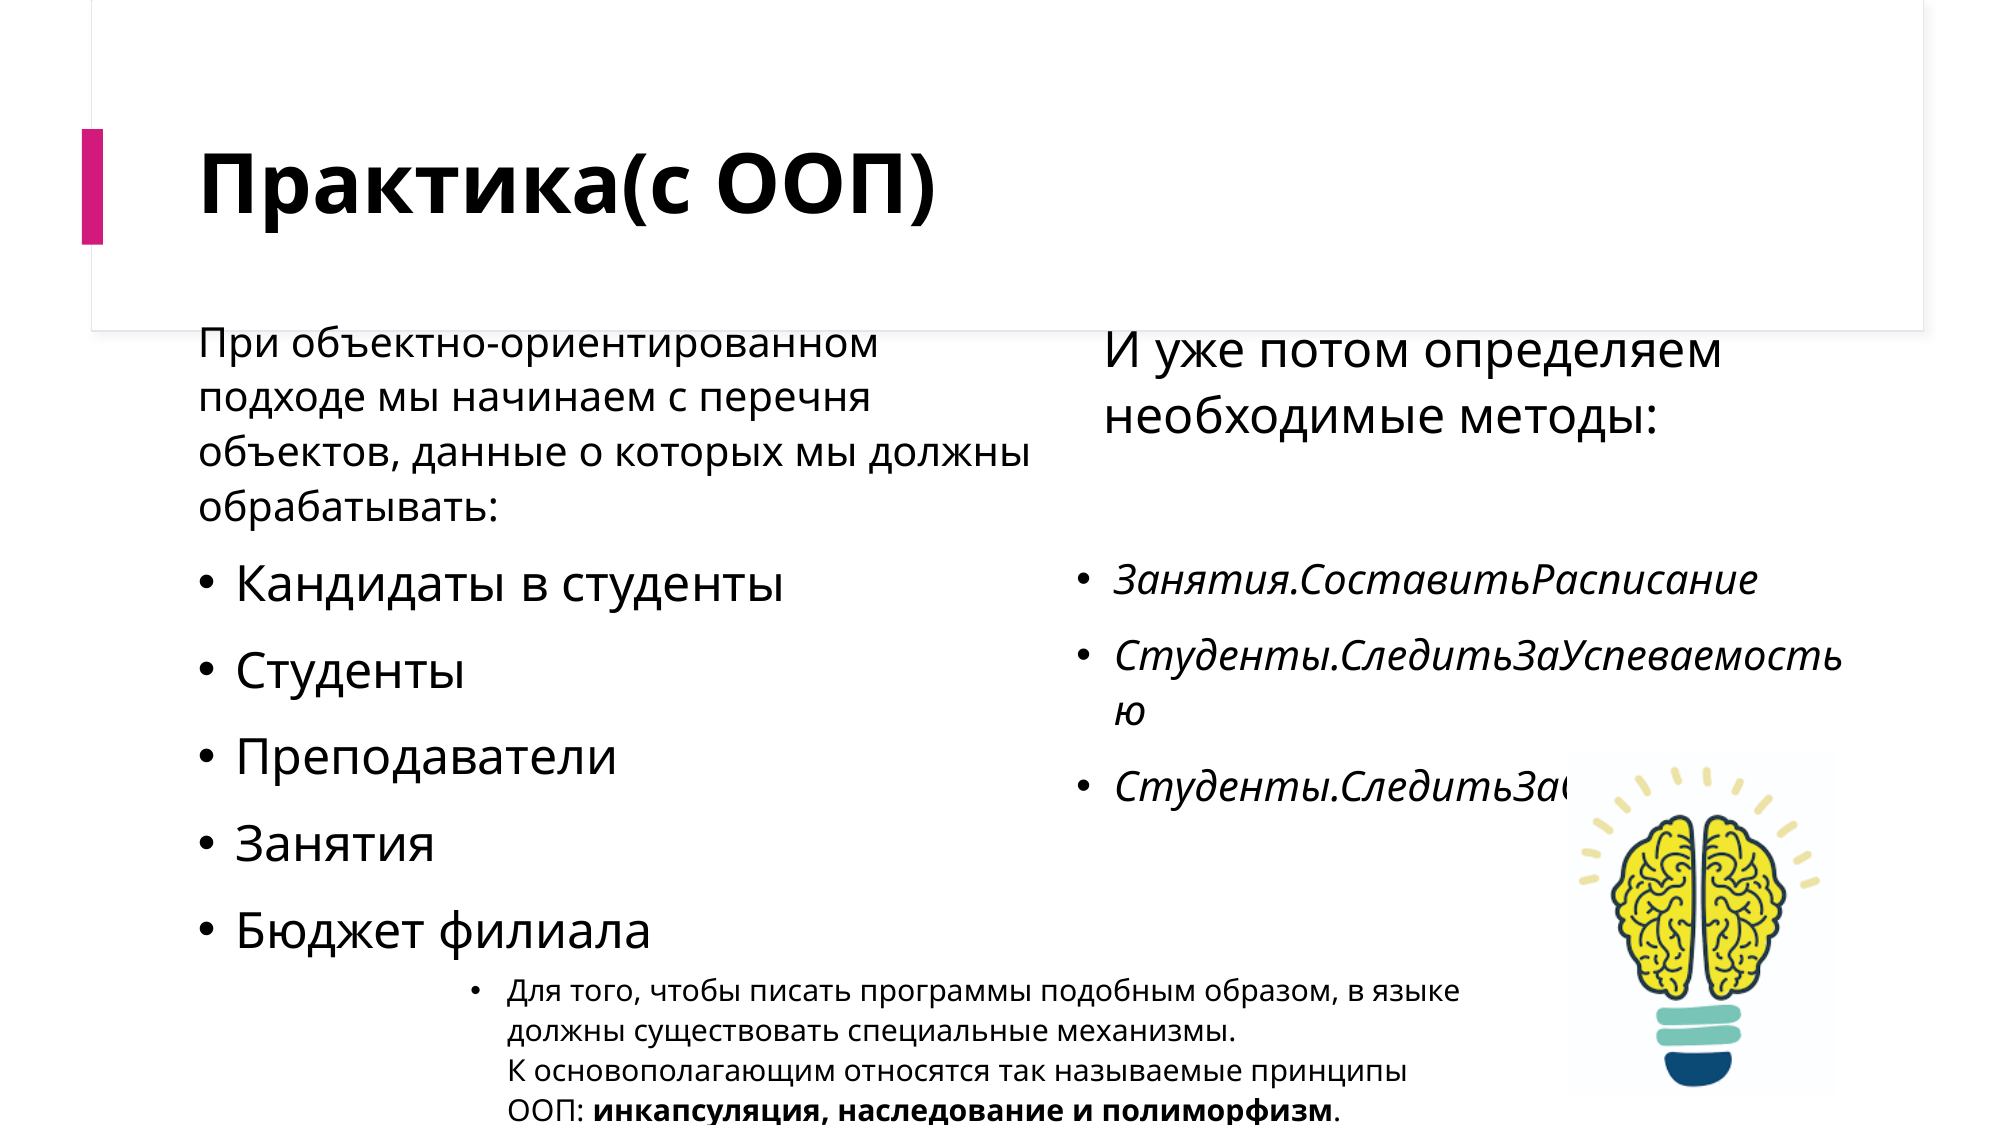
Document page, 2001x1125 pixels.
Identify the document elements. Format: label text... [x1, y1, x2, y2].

text_box Для того, чтобы писать программы подобным образом, в языке должны существовать специальные механизмы. К основополагающим относятся так называемые принципы ООП: инкапсуляция, наследование и полиморфизм. [455, 960, 1507, 1125]
list При объектно-ориентированном подходе мы начинаем с перечня объектов, данные о которых мы должны обрабатывать: [183, 303, 1052, 538]
text_box Кандидаты в студенты Студенты Преподаватели Занятия Бюджет филиала [183, 537, 1000, 1035]
text_box Занятия.СоставитьРасписание Студенты.СледитьЗаУспеваемостью Студенты.СледитьЗаОплатой [1061, 540, 1879, 1038]
text_box И уже потом определяем необходимые методы: [1089, 304, 1851, 540]
title Практика(с ООП) [183, 90, 1851, 284]
picture [1567, 753, 1836, 1094]
